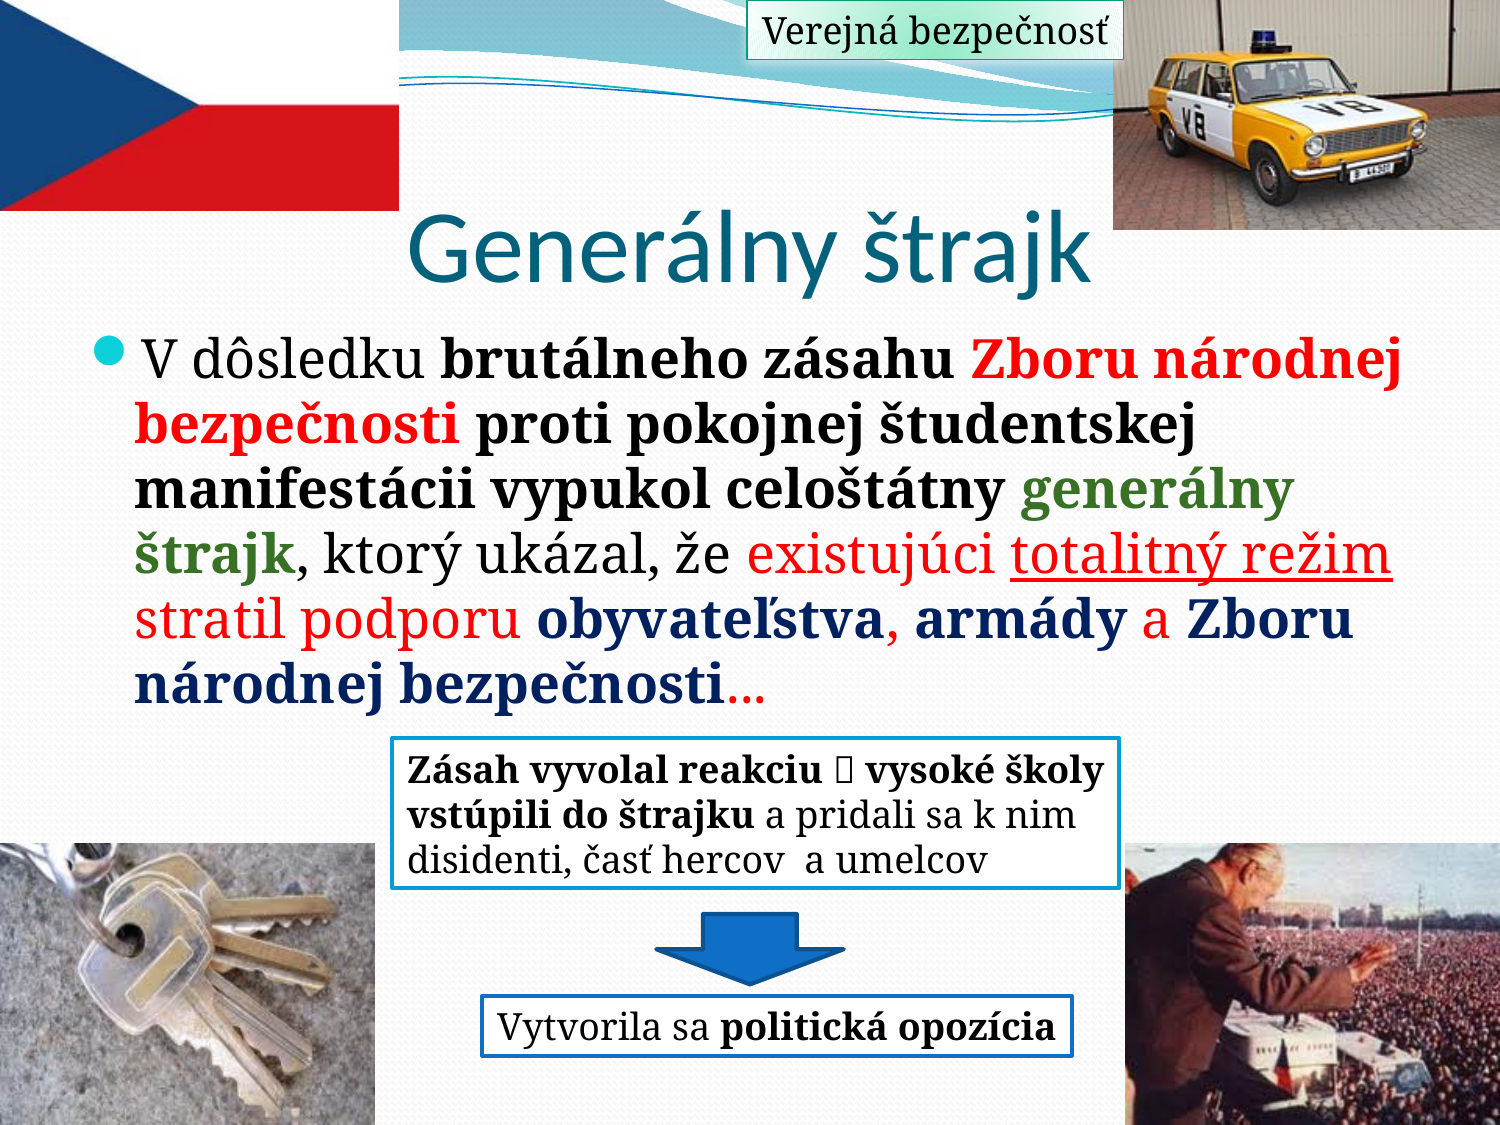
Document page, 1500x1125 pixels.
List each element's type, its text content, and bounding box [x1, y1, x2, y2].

text_box Vytvorila sa politická opozícia [480, 994, 1074, 1058]
text_box Verejná bezpečnosť [746, 0, 1112, 60]
picture [1124, 843, 1500, 1125]
picture [0, 0, 399, 212]
text_box Zásah vyvolal reakciu  vysoké školy vstúpili do štrajku a pridali sa k nim disidenti, časť hercov a umelcov [390, 736, 1121, 890]
title Generálny štrajk [75, 115, 1425, 303]
picture [0, 843, 376, 1125]
text_box [654, 911, 846, 987]
list V dôsledku brutálneho zásahu Zboru národnej bezpečnosti proti pokojnej študentskej manifestácii vypukol celoštátny generálny štrajk, ktorý ukázal, že existujúci totalitný režim stratil podporu obyvateľstva, armády a Zboru národnej bezpečnosti... [75, 317, 1425, 1038]
picture [1112, 0, 1500, 230]
